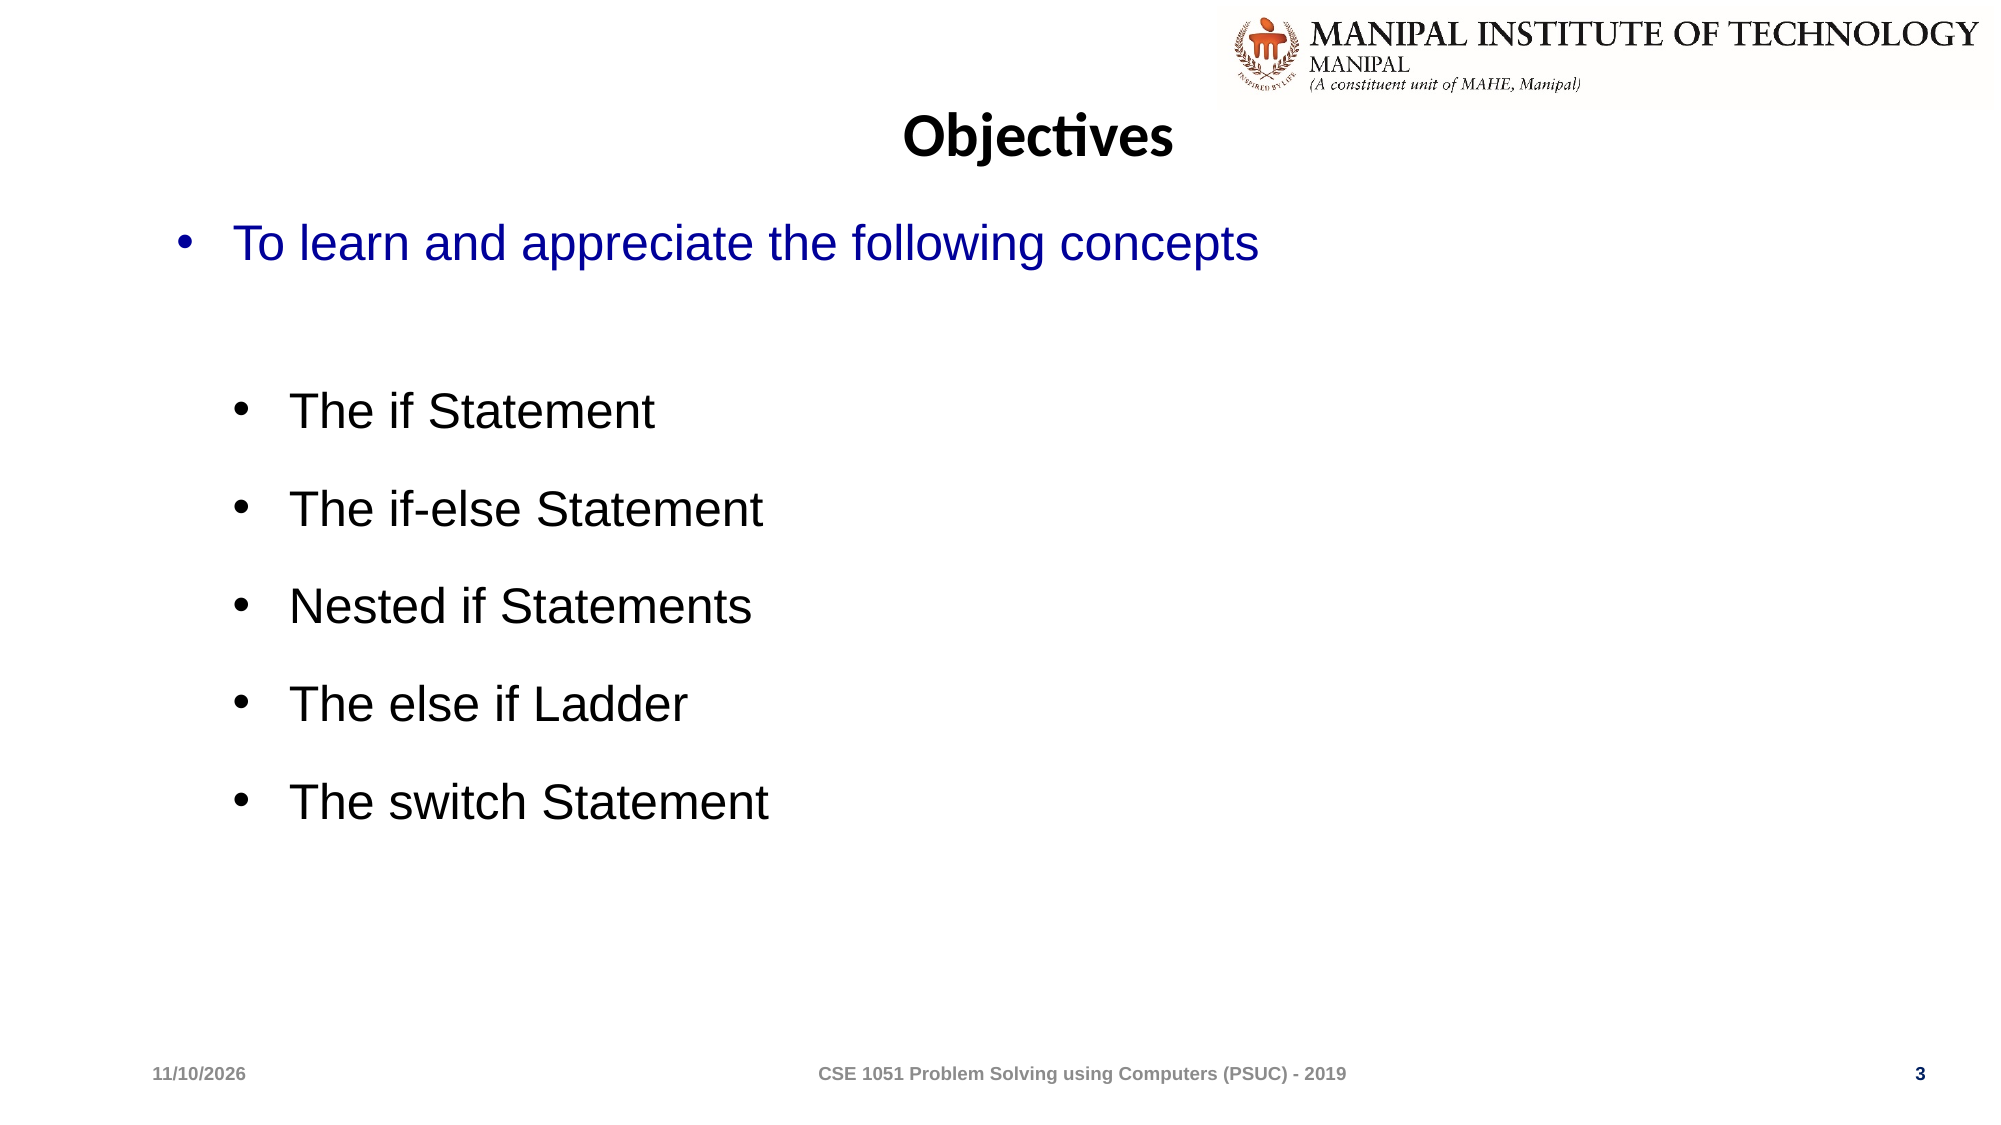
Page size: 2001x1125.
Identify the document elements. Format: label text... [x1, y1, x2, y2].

slide_number 3 [1862, 1042, 1941, 1103]
title Objectives [137, 84, 1941, 188]
picture [1217, 6, 1994, 110]
list To learn and appreciate the following concepts The if Statement The if-else Statement Nested if Statements The else if Ladder The switch Statement [165, 211, 1720, 938]
footer CSE 1051 Problem Solving using Computers (PSUC) - 2019 [362, 1042, 1803, 1103]
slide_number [137, 1042, 327, 1103]
